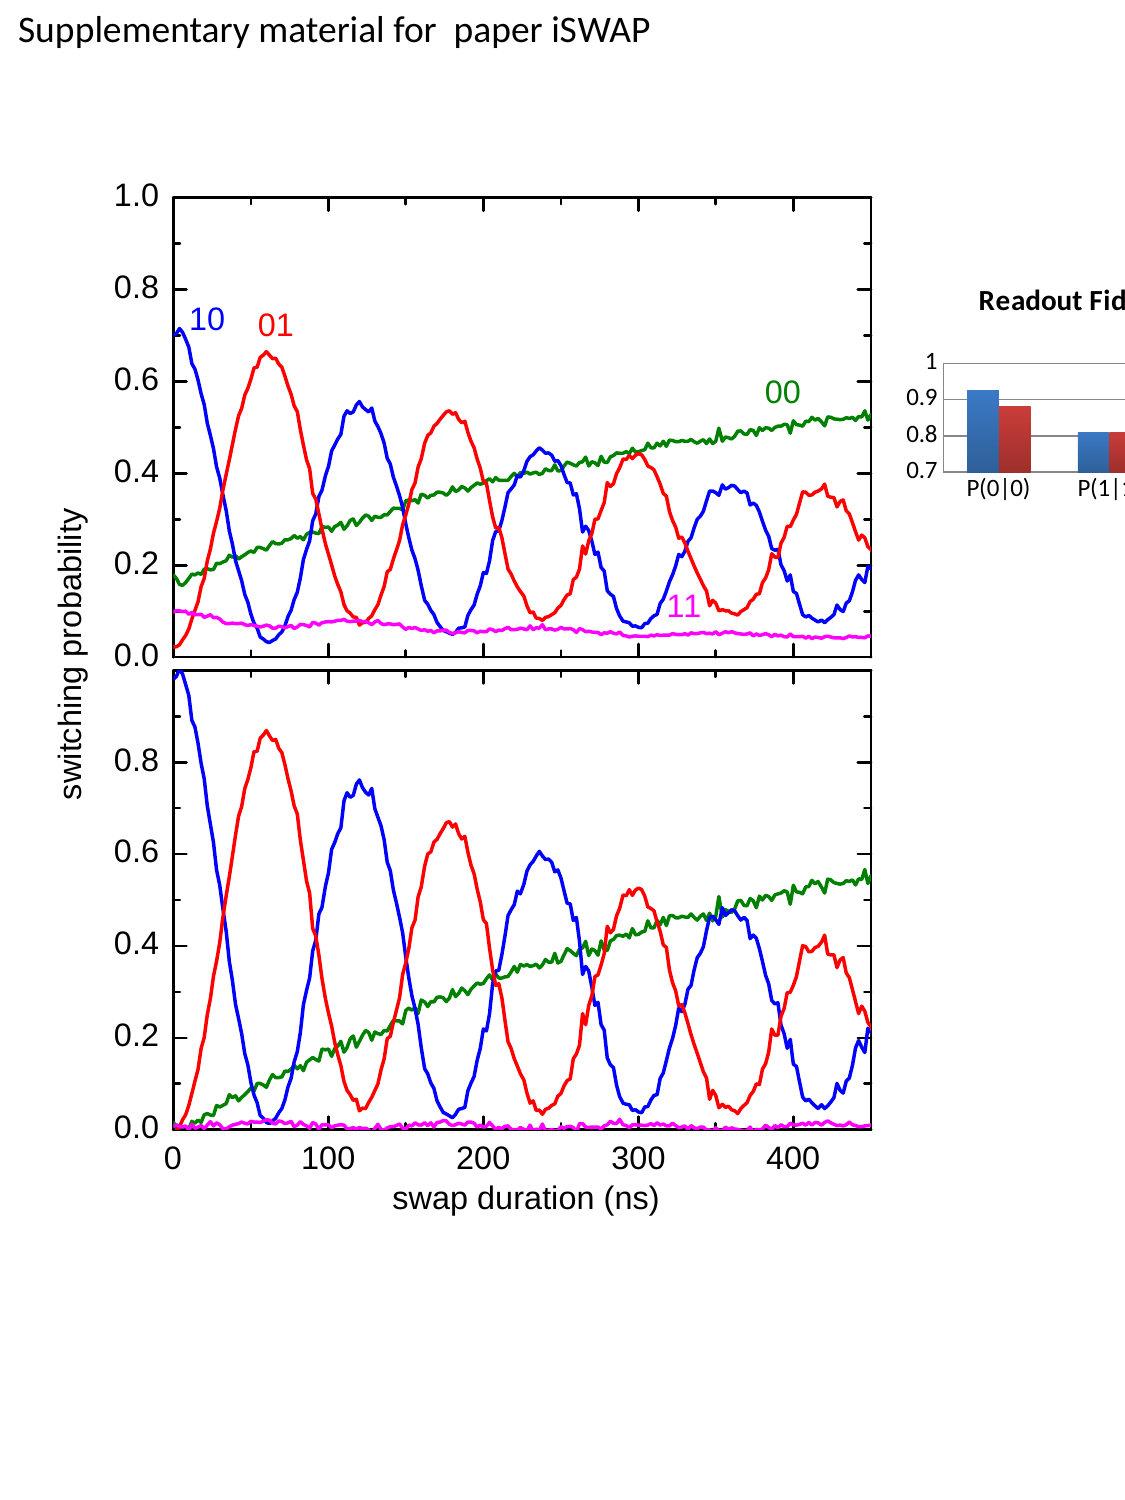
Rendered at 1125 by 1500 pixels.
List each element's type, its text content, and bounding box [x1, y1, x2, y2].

text_box Supplementary material for paper iSWAP [3, 0, 666, 58]
chart [881, 265, 1125, 562]
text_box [1, 126, 980, 1267]
